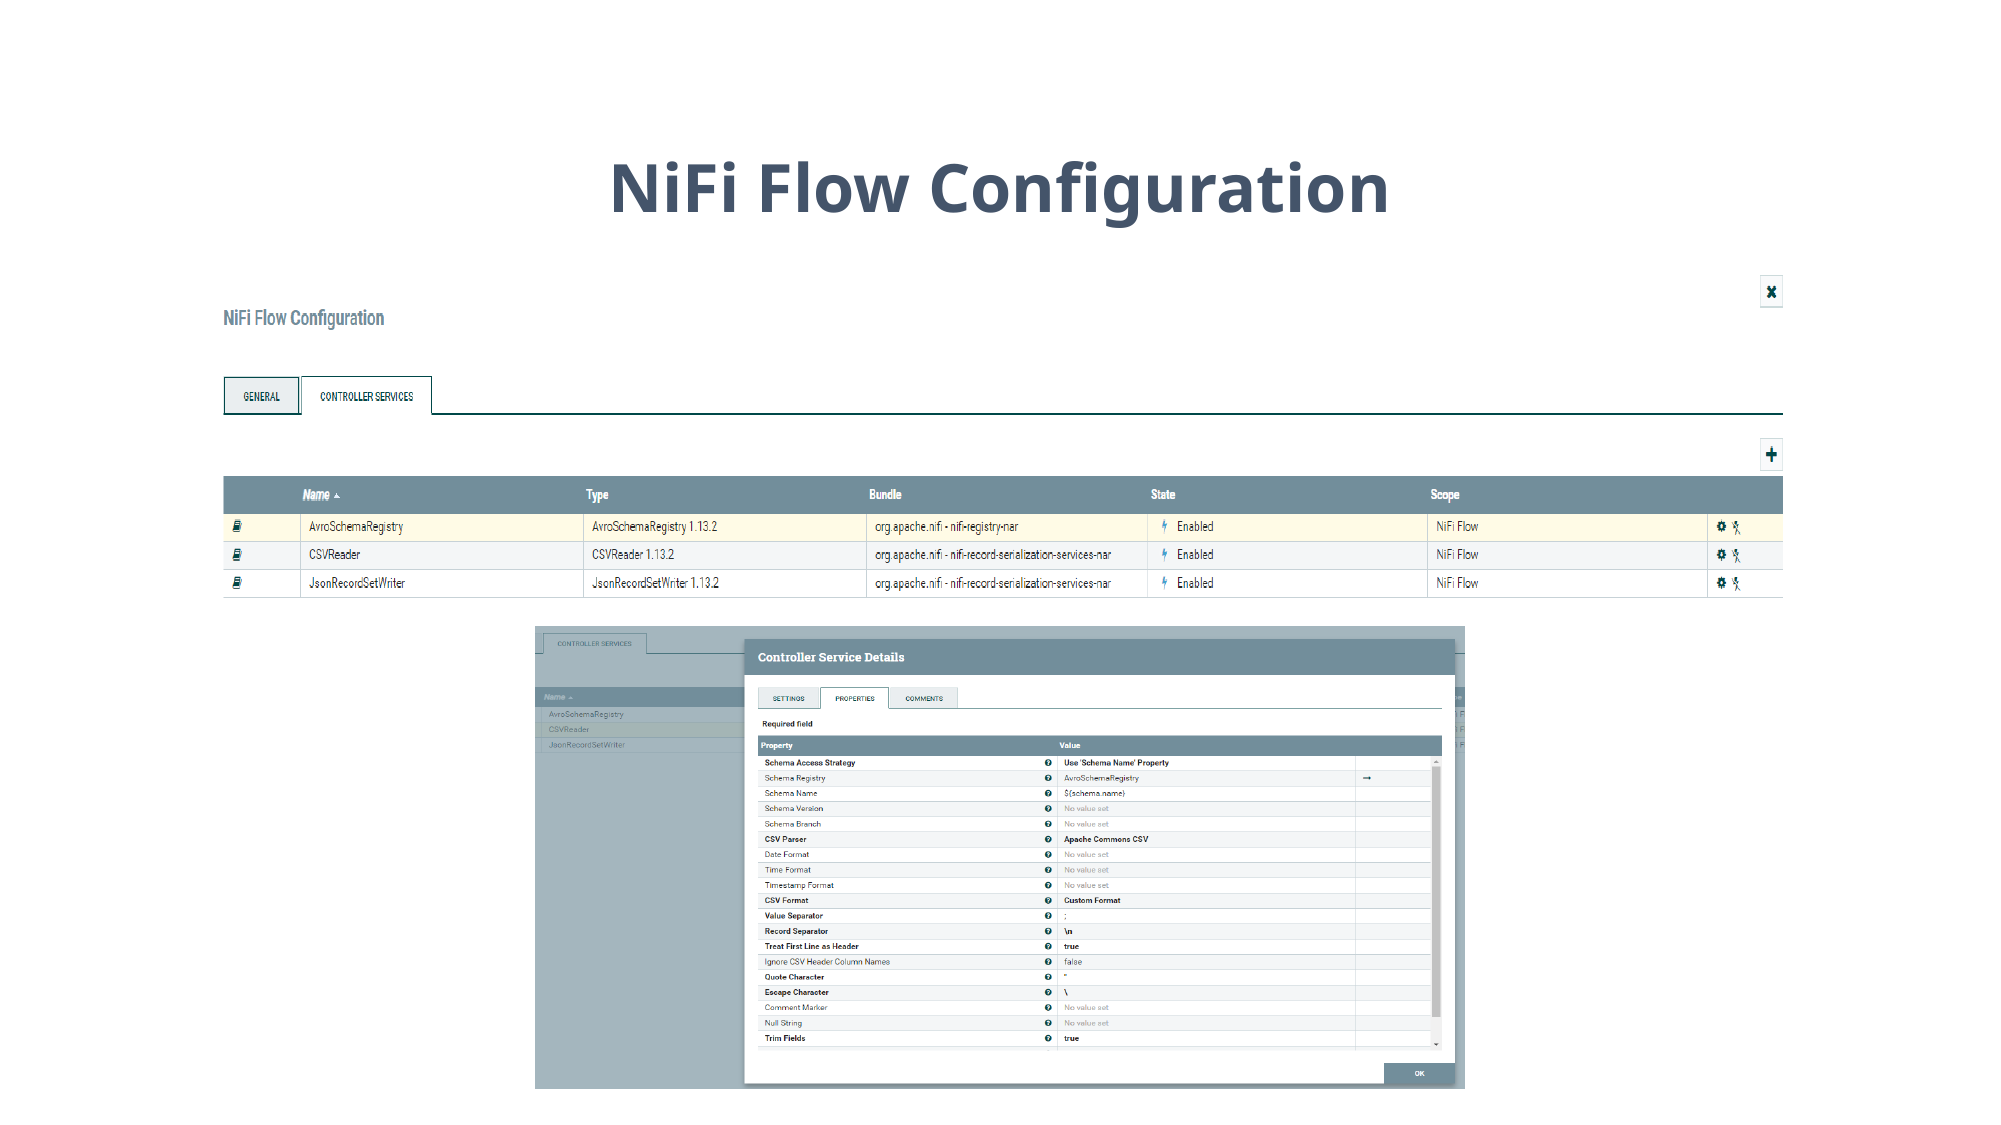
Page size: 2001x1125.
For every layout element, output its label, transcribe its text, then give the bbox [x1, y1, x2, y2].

picture [212, 268, 1788, 1089]
title NiFi Flow Configuration [123, 60, 1877, 235]
